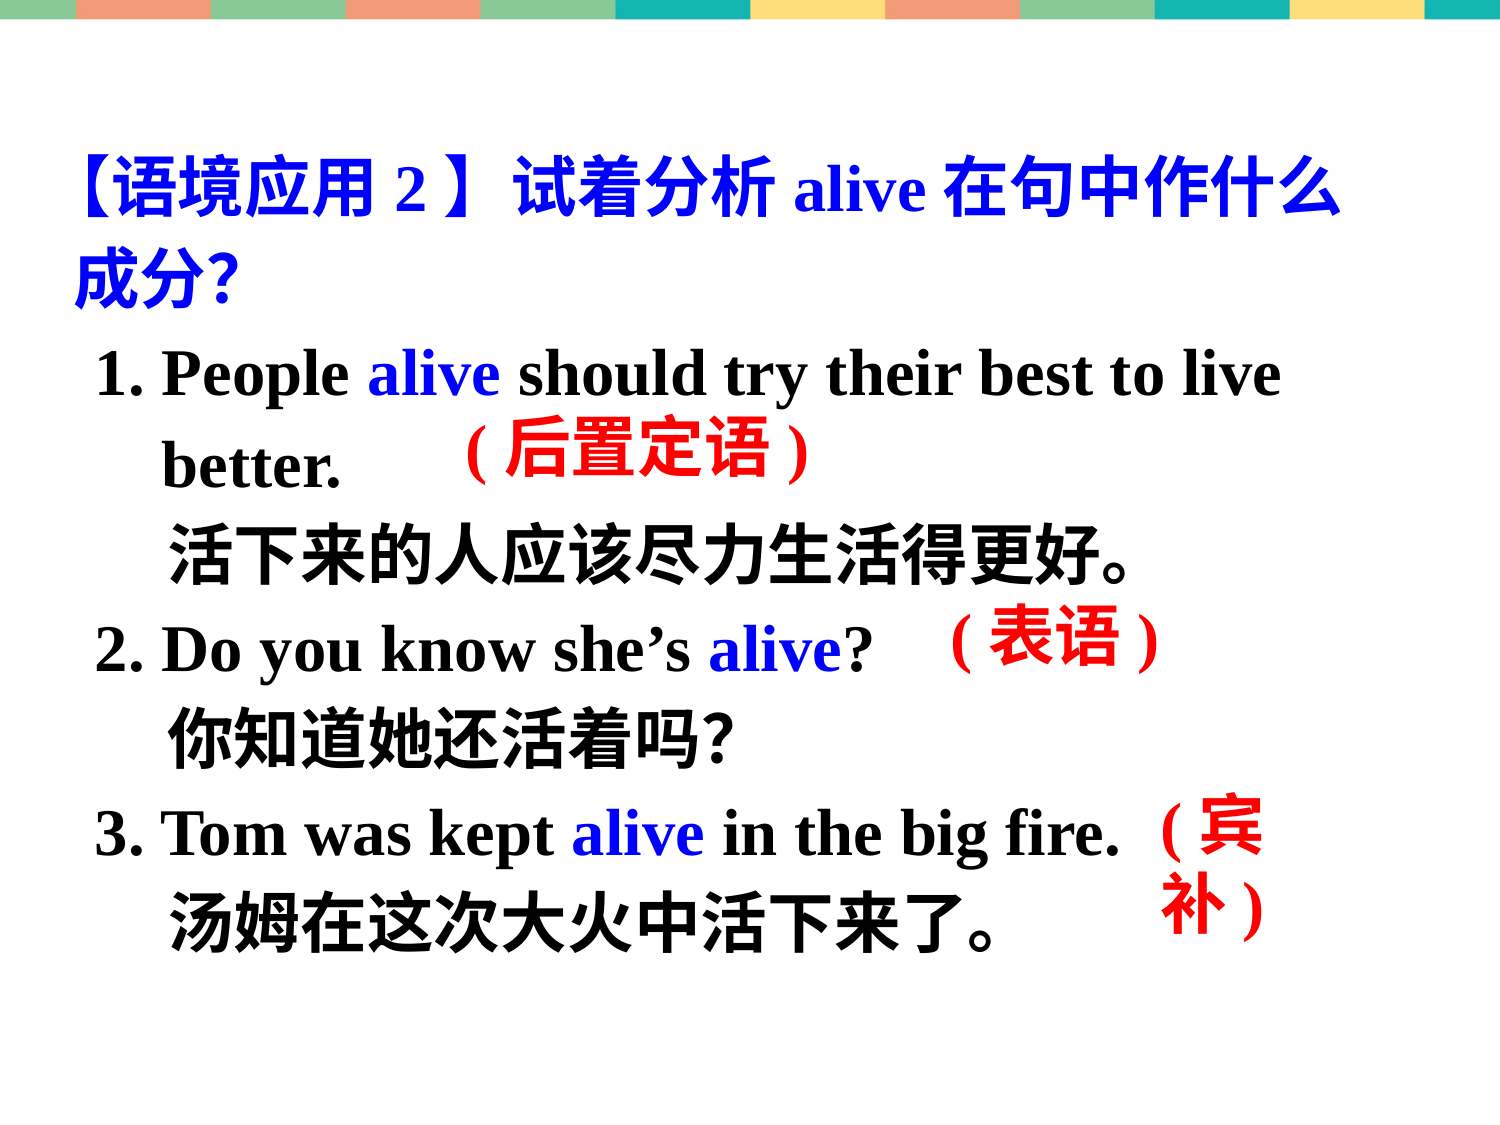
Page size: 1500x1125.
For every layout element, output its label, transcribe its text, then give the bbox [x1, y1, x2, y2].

text_box (后置定语) [451, 397, 824, 492]
picture [0, 0, 1500, 1125]
list 【语境应用2】试着分析alive在句中作什么成分？ 1. People alive should try their best to live better. 活下来的人应该尽力生活得更好。 2. Do you know she’s alive? 你知道她还活着吗？ 3. Tom was kept alive in the big fire. 汤姆在这次大火中活下来了。 [29, 125, 1383, 1012]
text_box (宾补) [1145, 775, 1370, 950]
text_box (表语) [935, 586, 1175, 681]
